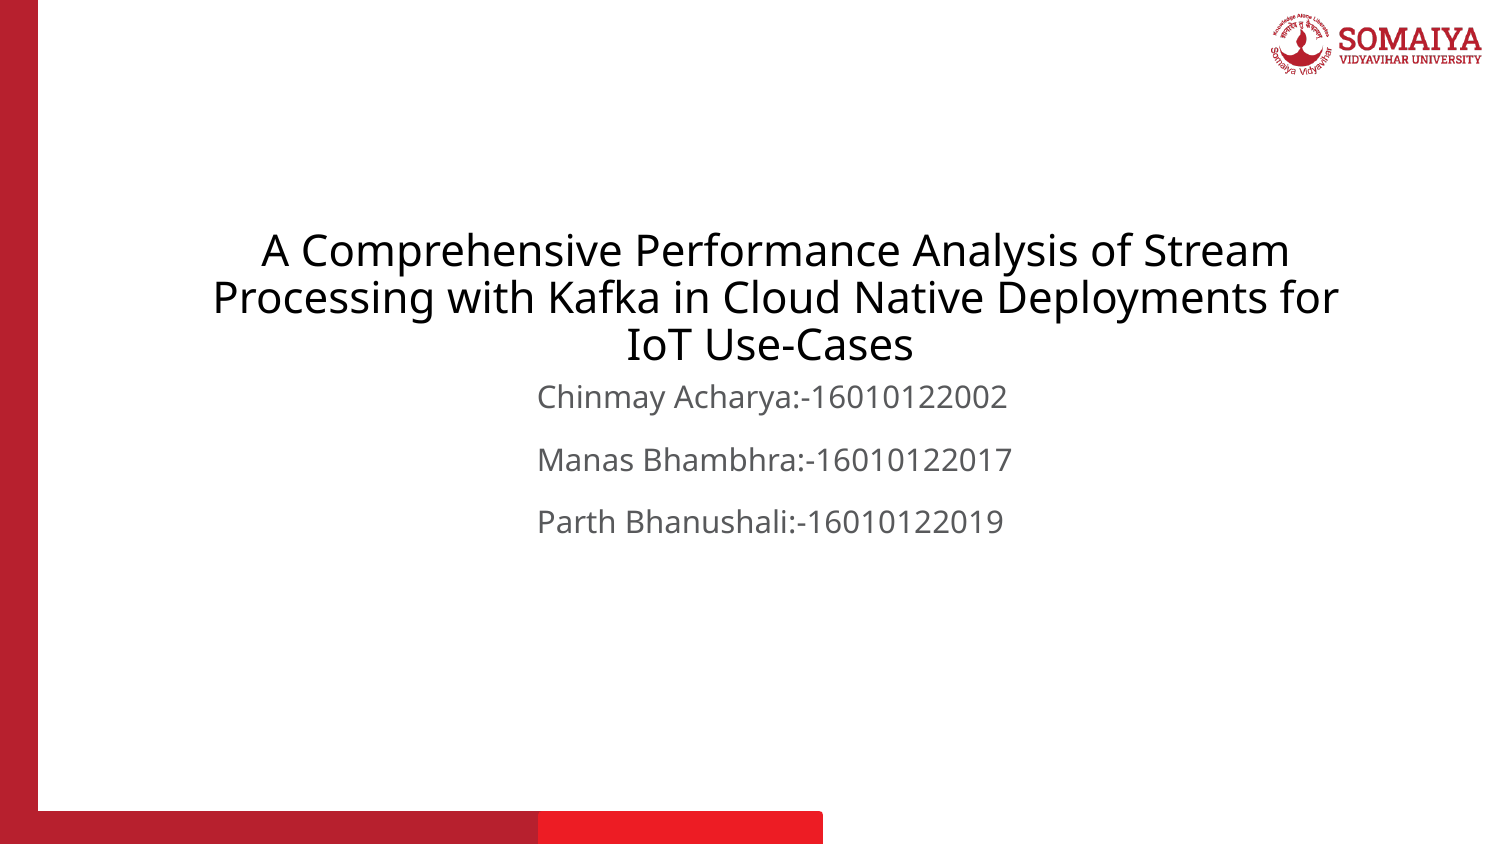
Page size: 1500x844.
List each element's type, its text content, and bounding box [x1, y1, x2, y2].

picture [1269, 10, 1483, 78]
list Chinmay Acharya:-16010122002 Manas Bhambhra:-16010122017 Parth Bhanushali:-16010122019 [536, 375, 1016, 638]
title A Comprehensive Performance Analysis of Stream Processing with Kafka in Cloud Native Deployments for IoT Use-Cases [182, 231, 1371, 376]
